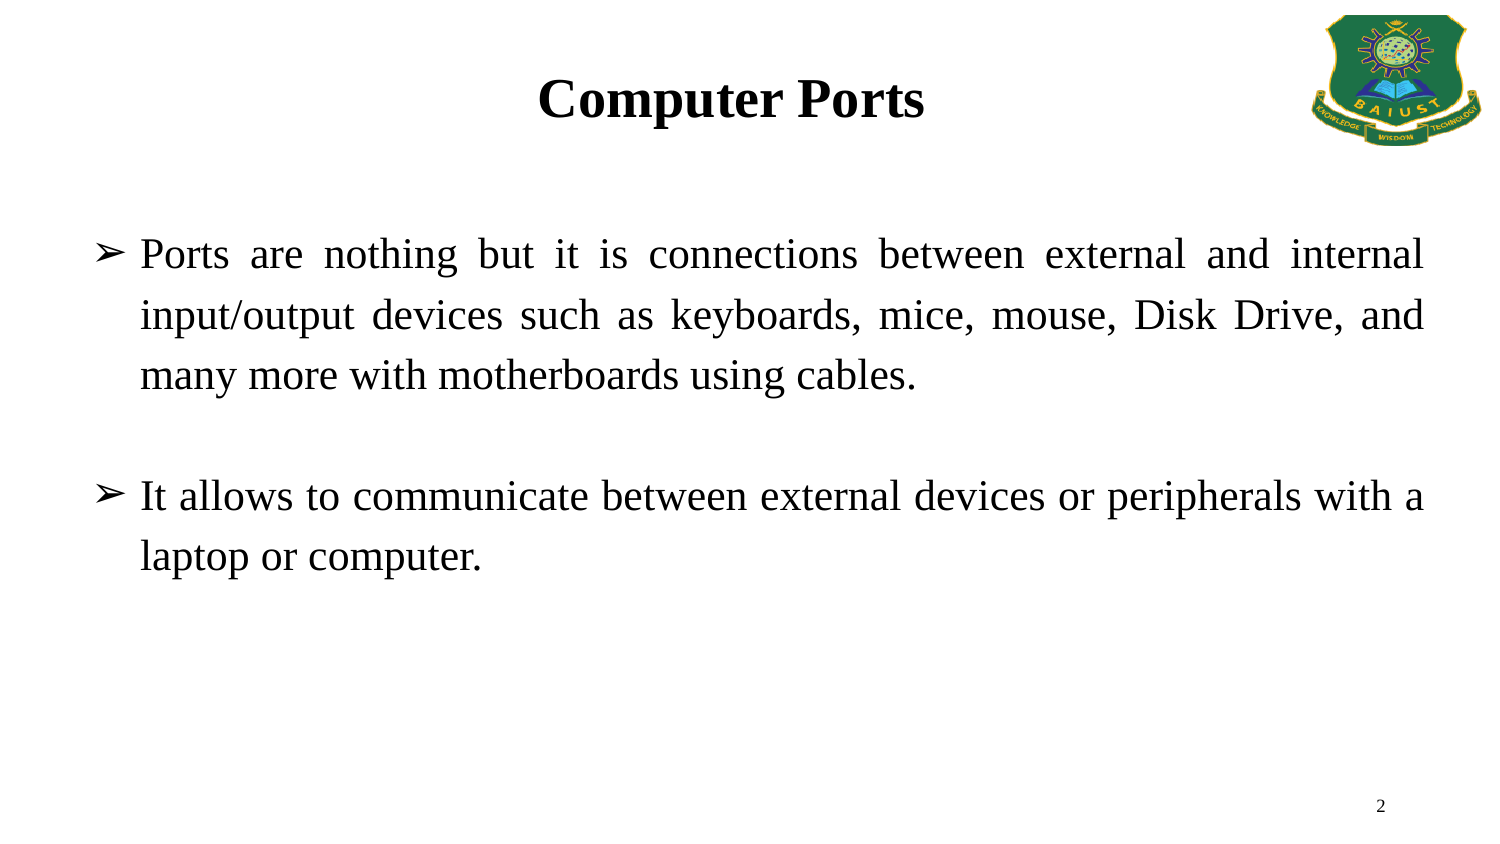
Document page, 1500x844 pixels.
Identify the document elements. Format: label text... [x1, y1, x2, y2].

text_box Computer Ports [372, 50, 1191, 128]
picture [1308, 15, 1485, 146]
text_box Ports are nothing but it is connections between external and internal input/output devices such as keyboards, mice, mouse, Disk Drive, and many more with motherboards using cables. It allows to communicate between external devices or peripherals with a laptop or computer. [72, 153, 1437, 827]
